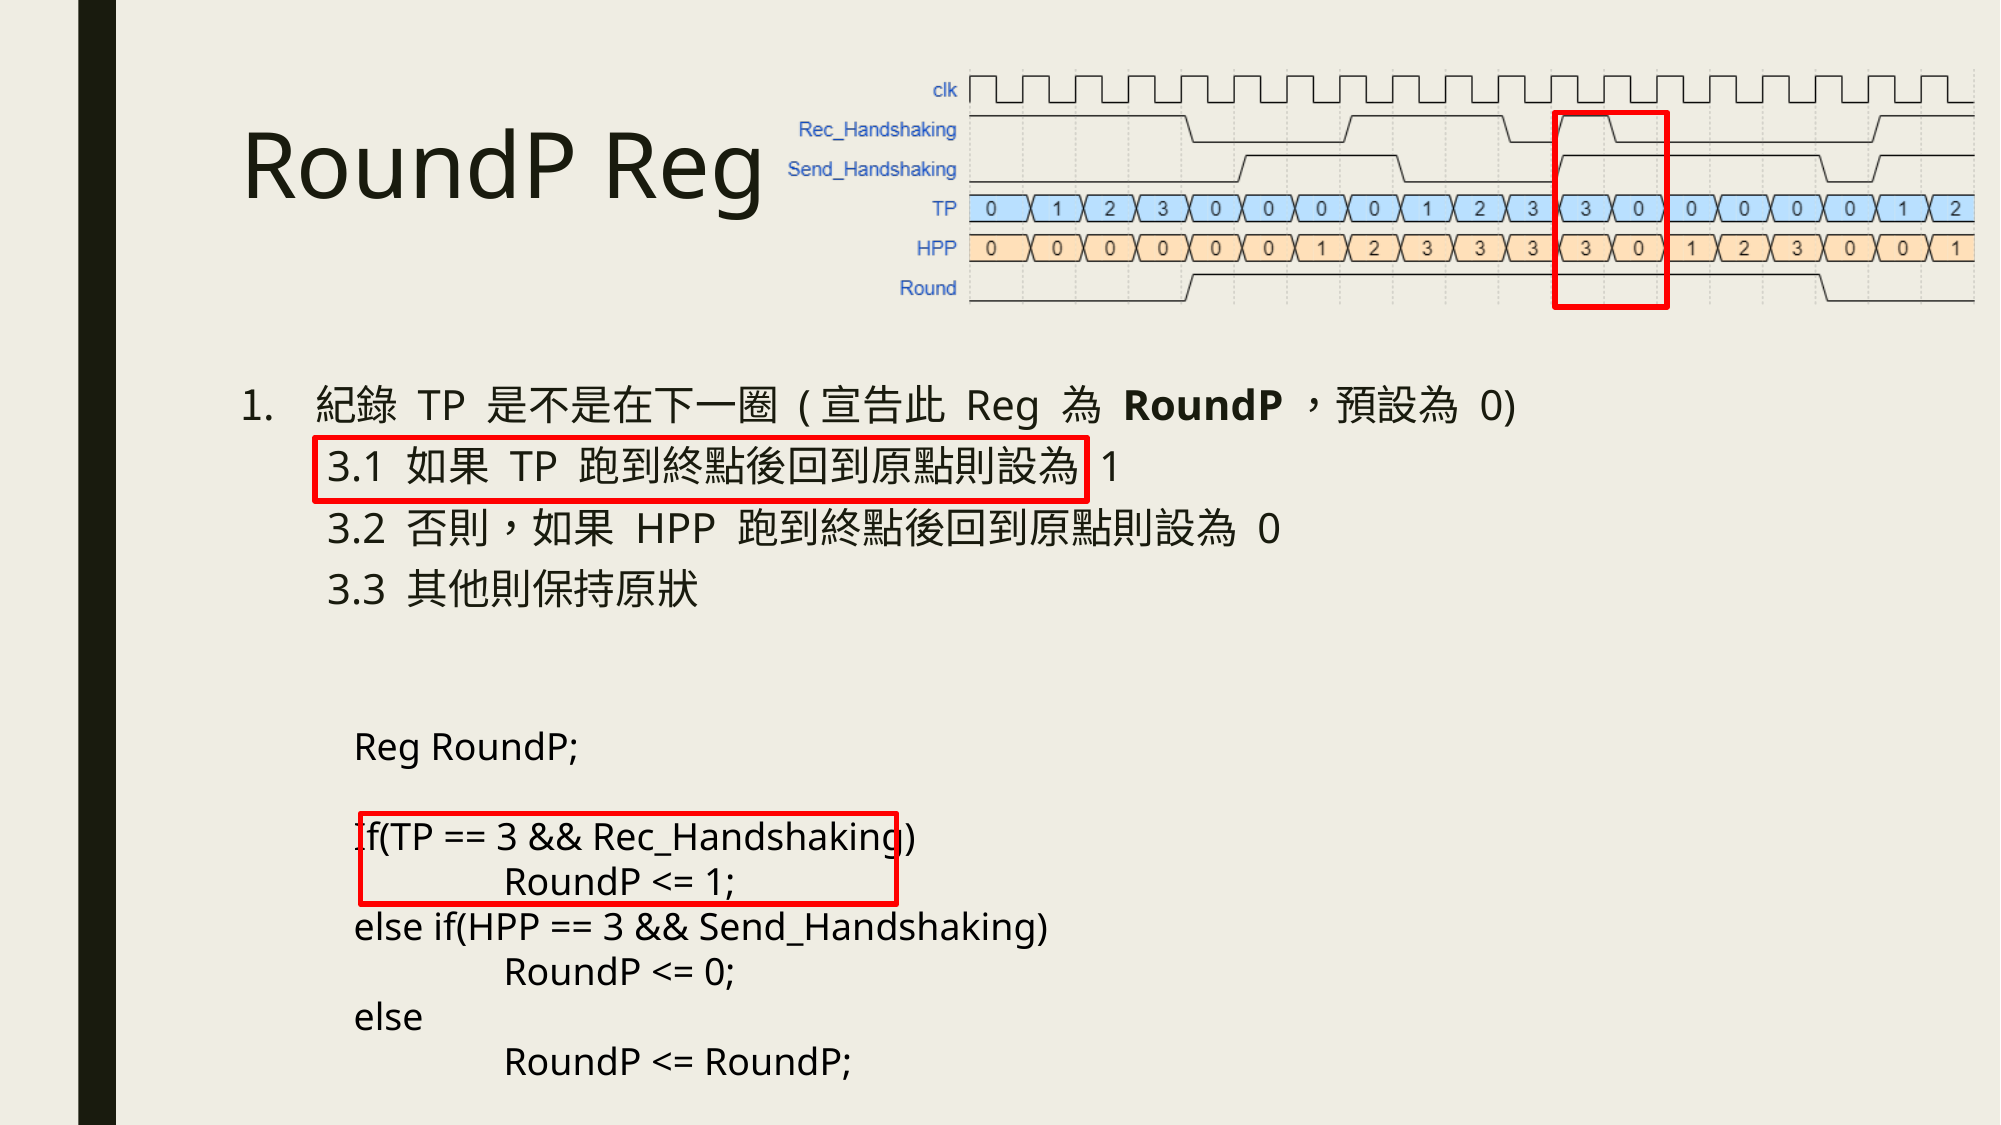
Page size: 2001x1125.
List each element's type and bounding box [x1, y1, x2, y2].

title [225, 112, 1800, 357]
text_box [312, 435, 1090, 504]
picture [758, 69, 2000, 307]
list [225, 375, 1800, 963]
text_box [338, 715, 1064, 1091]
